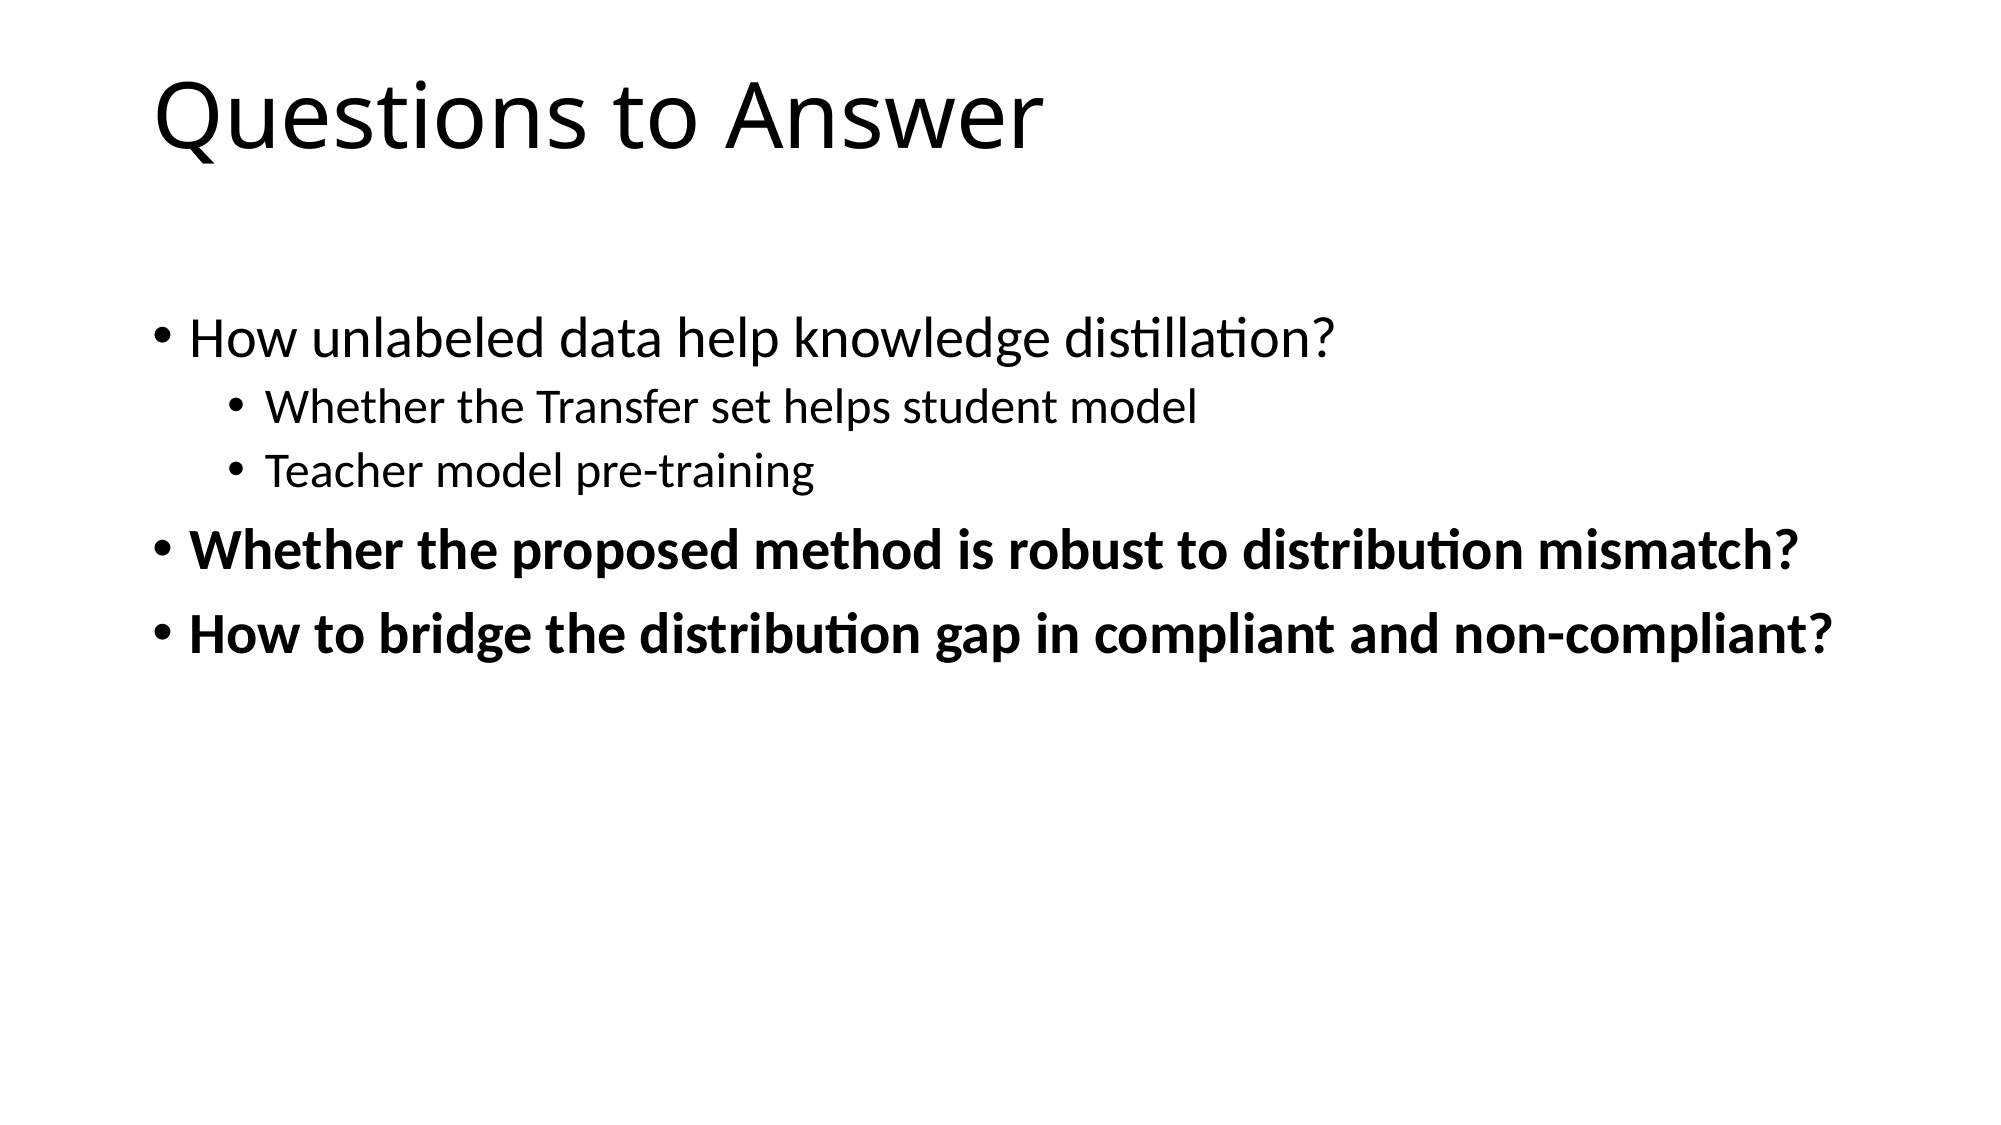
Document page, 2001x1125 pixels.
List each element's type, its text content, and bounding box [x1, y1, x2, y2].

list How unlabeled data help knowledge distillation? Whether the Transfer set helps student model Teacher model pre-training Whether the proposed method is robust to distribution mismatch? How to bridge the distribution gap in compliant and non-compliant? [137, 299, 1863, 1014]
title Questions to Answer [137, 59, 1863, 278]
